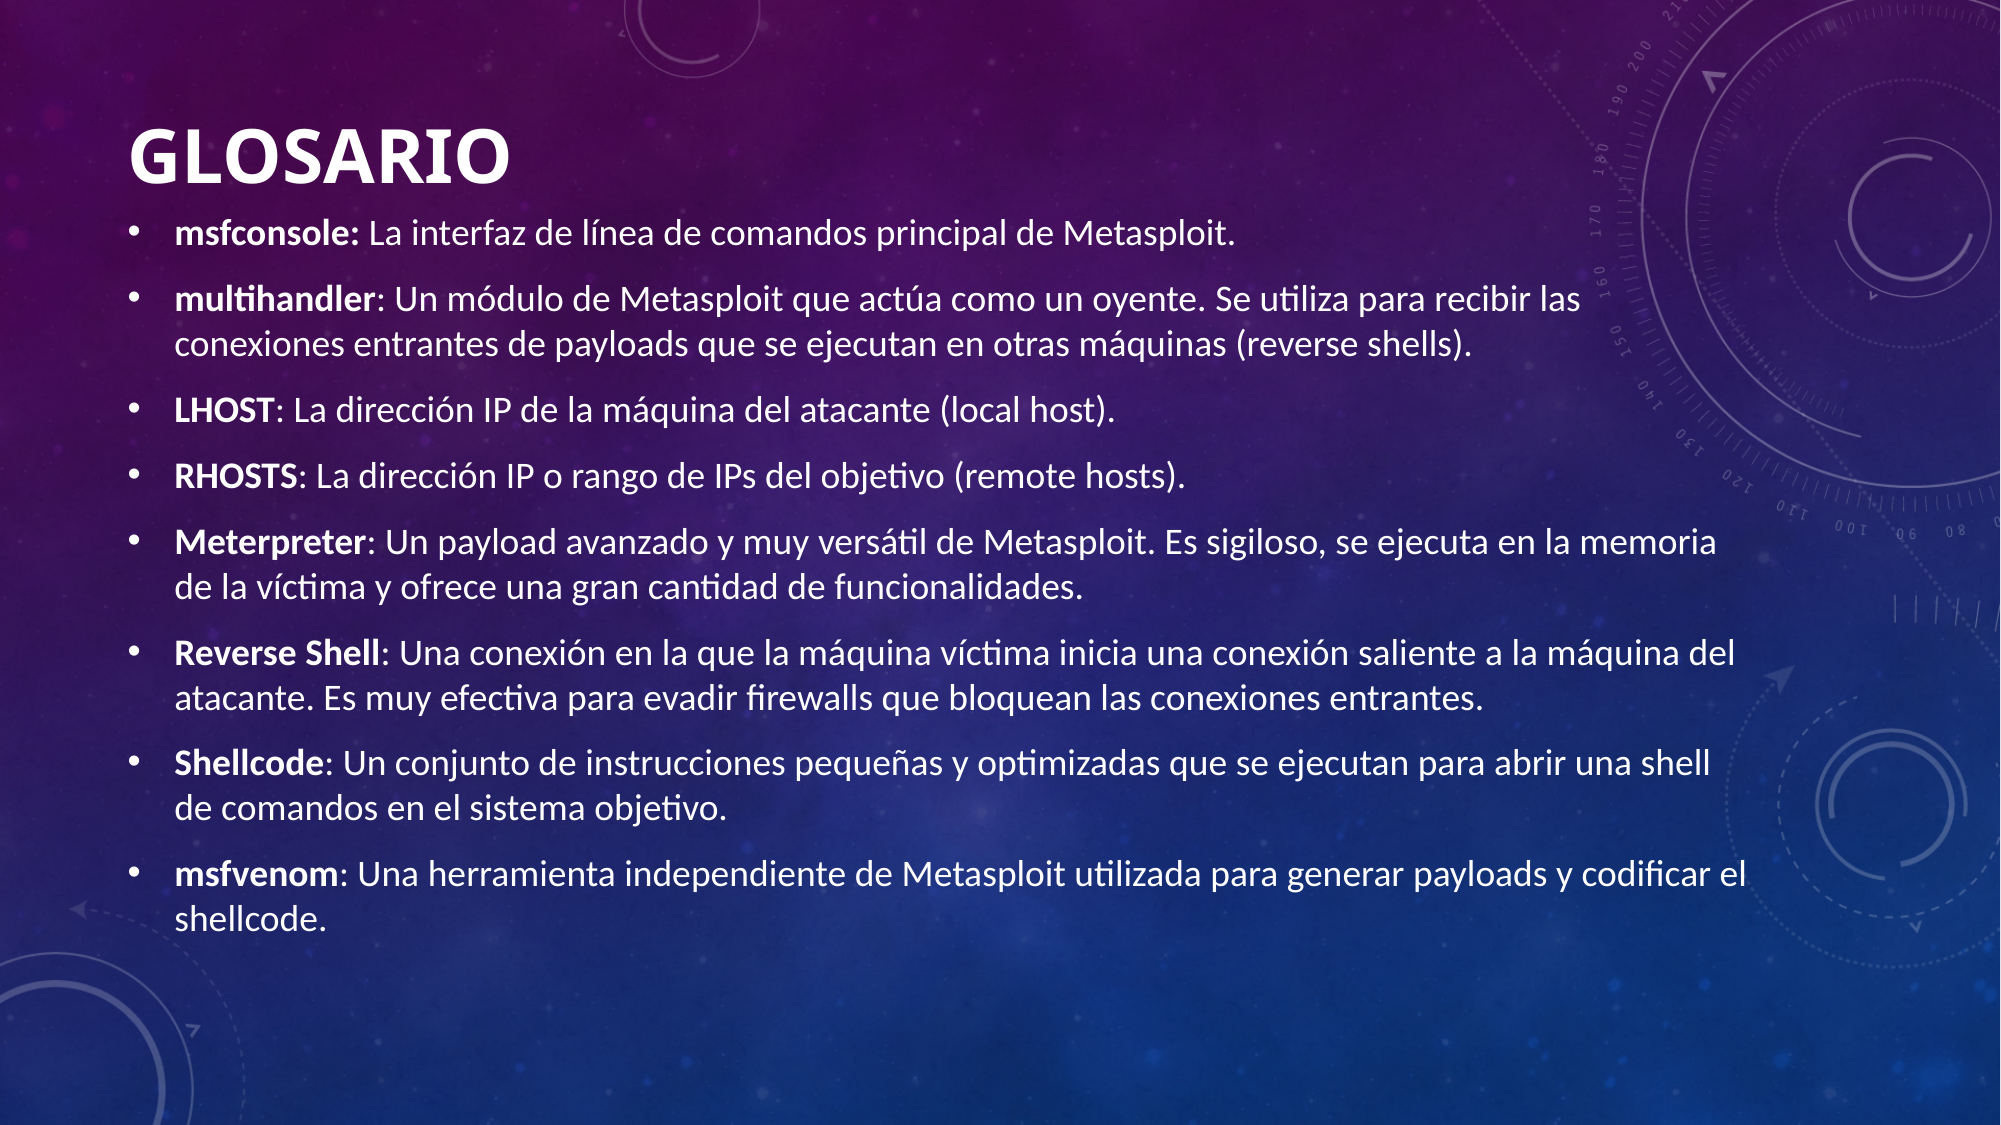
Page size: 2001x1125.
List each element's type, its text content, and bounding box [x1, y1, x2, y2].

title glosario [112, 99, 1775, 197]
list msfconsole: La interfaz de línea de comandos principal de Metasploit. multihandler: Un módulo de Metasploit que actúa como un oyente. Se utiliza para recibir las conexiones entrantes de payloads que se ejecutan en otras máquinas (reverse shells). LHOST: La dirección IP de la máquina del atacante (local host). RHOSTS: La dirección IP o rango de IPs del objetivo (remote hosts). Meterpreter: Un payload avanzado y muy versátil de Metasploit. Es sigiloso, se ejecuta en la memoria de la víctima y ofrece una gran cantidad de funcionalidades. Reverse Shell: Una conexión en la que la máquina víctima inicia una conexión saliente a la máquina del atacante. Es muy efectiva para evadir firewalls que bloquean las conexiones entrantes. Shellcode: Un conjunto de instrucciones pequeñas y optimizadas que se ejecutan para abrir una shell de comandos en el sistema objetivo. msfvenom: Una herramienta independiente de Metasploit utilizada para generar payloads y codificar el shellcode. [112, 197, 1775, 950]
picture [0, 0, 2001, 1125]
